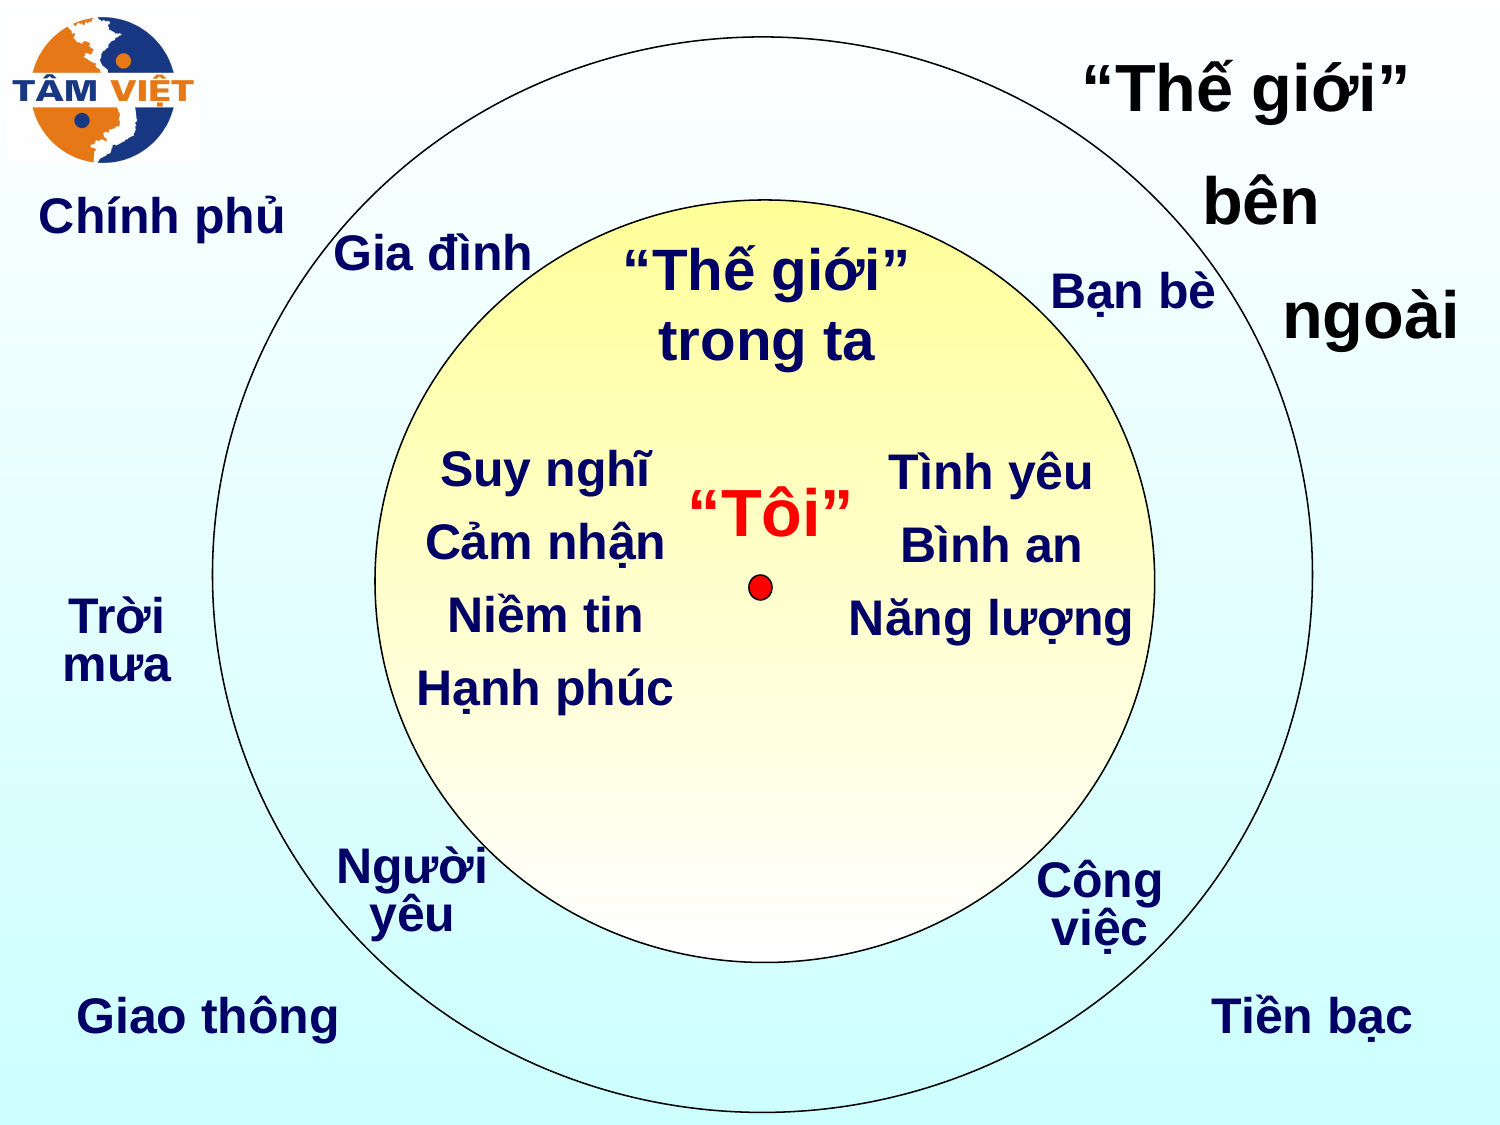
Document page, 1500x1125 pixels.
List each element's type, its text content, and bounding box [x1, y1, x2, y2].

text_box [1042, 373, 1313, 901]
text_box [754, 575, 773, 601]
text_box Chính phủ [12, 187, 313, 251]
text_box [345, 36, 1066, 262]
text_box Trời mưa [21, 587, 213, 699]
text_box Bạn bè [924, 262, 1342, 326]
text_box [402, 288, 1129, 462]
text_box Gia đình [225, 224, 642, 288]
text_box Suy nghĩ Cảm nhận Niềm tin Hạnh phúc [337, 440, 754, 738]
text_box [628, 199, 902, 224]
text_box [409, 558, 1146, 963]
text_box “Tôi” [754, 462, 833, 558]
text_box [367, 883, 1143, 1113]
picture [6, 17, 200, 163]
text_box Giao thông [0, 987, 417, 1051]
text_box Tiền bạc [1162, 987, 1463, 1051]
text_box “Thế giới” trong ta [558, 224, 975, 381]
text_box [1150, 522, 1155, 641]
text_box Tình yêu Bình an Năng lượng [833, 443, 1150, 663]
text_box [212, 288, 514, 865]
text_box “Thế giới” bên ngoài [1066, 37, 1475, 373]
text_box Công việc [999, 851, 1200, 963]
text_box Người yêu [299, 837, 525, 949]
text_box [1056, 326, 1066, 337]
